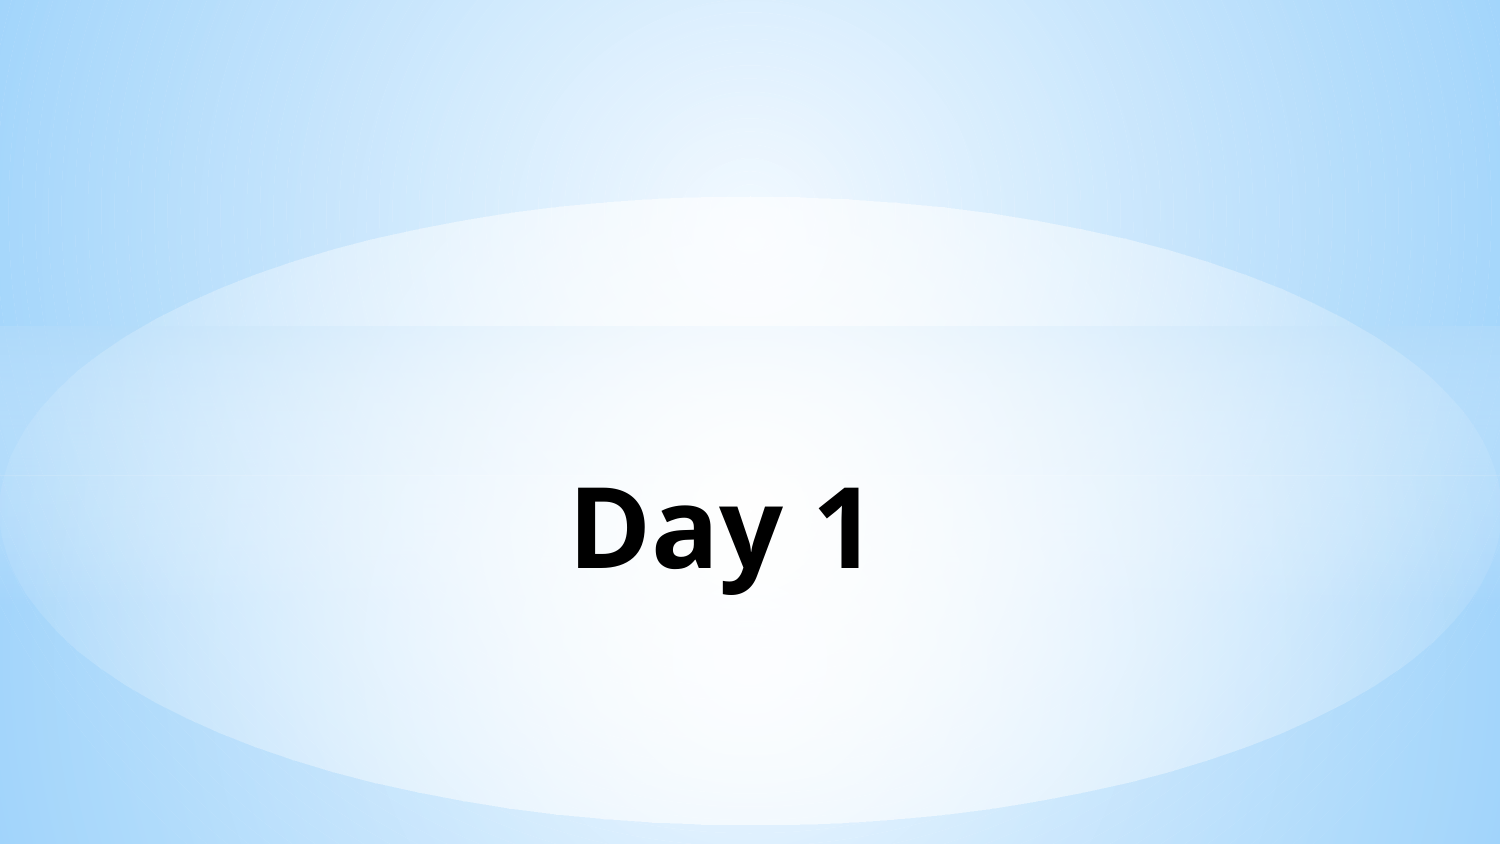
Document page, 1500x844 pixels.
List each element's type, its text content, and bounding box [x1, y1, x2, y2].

title Day 1 [134, 385, 1312, 606]
